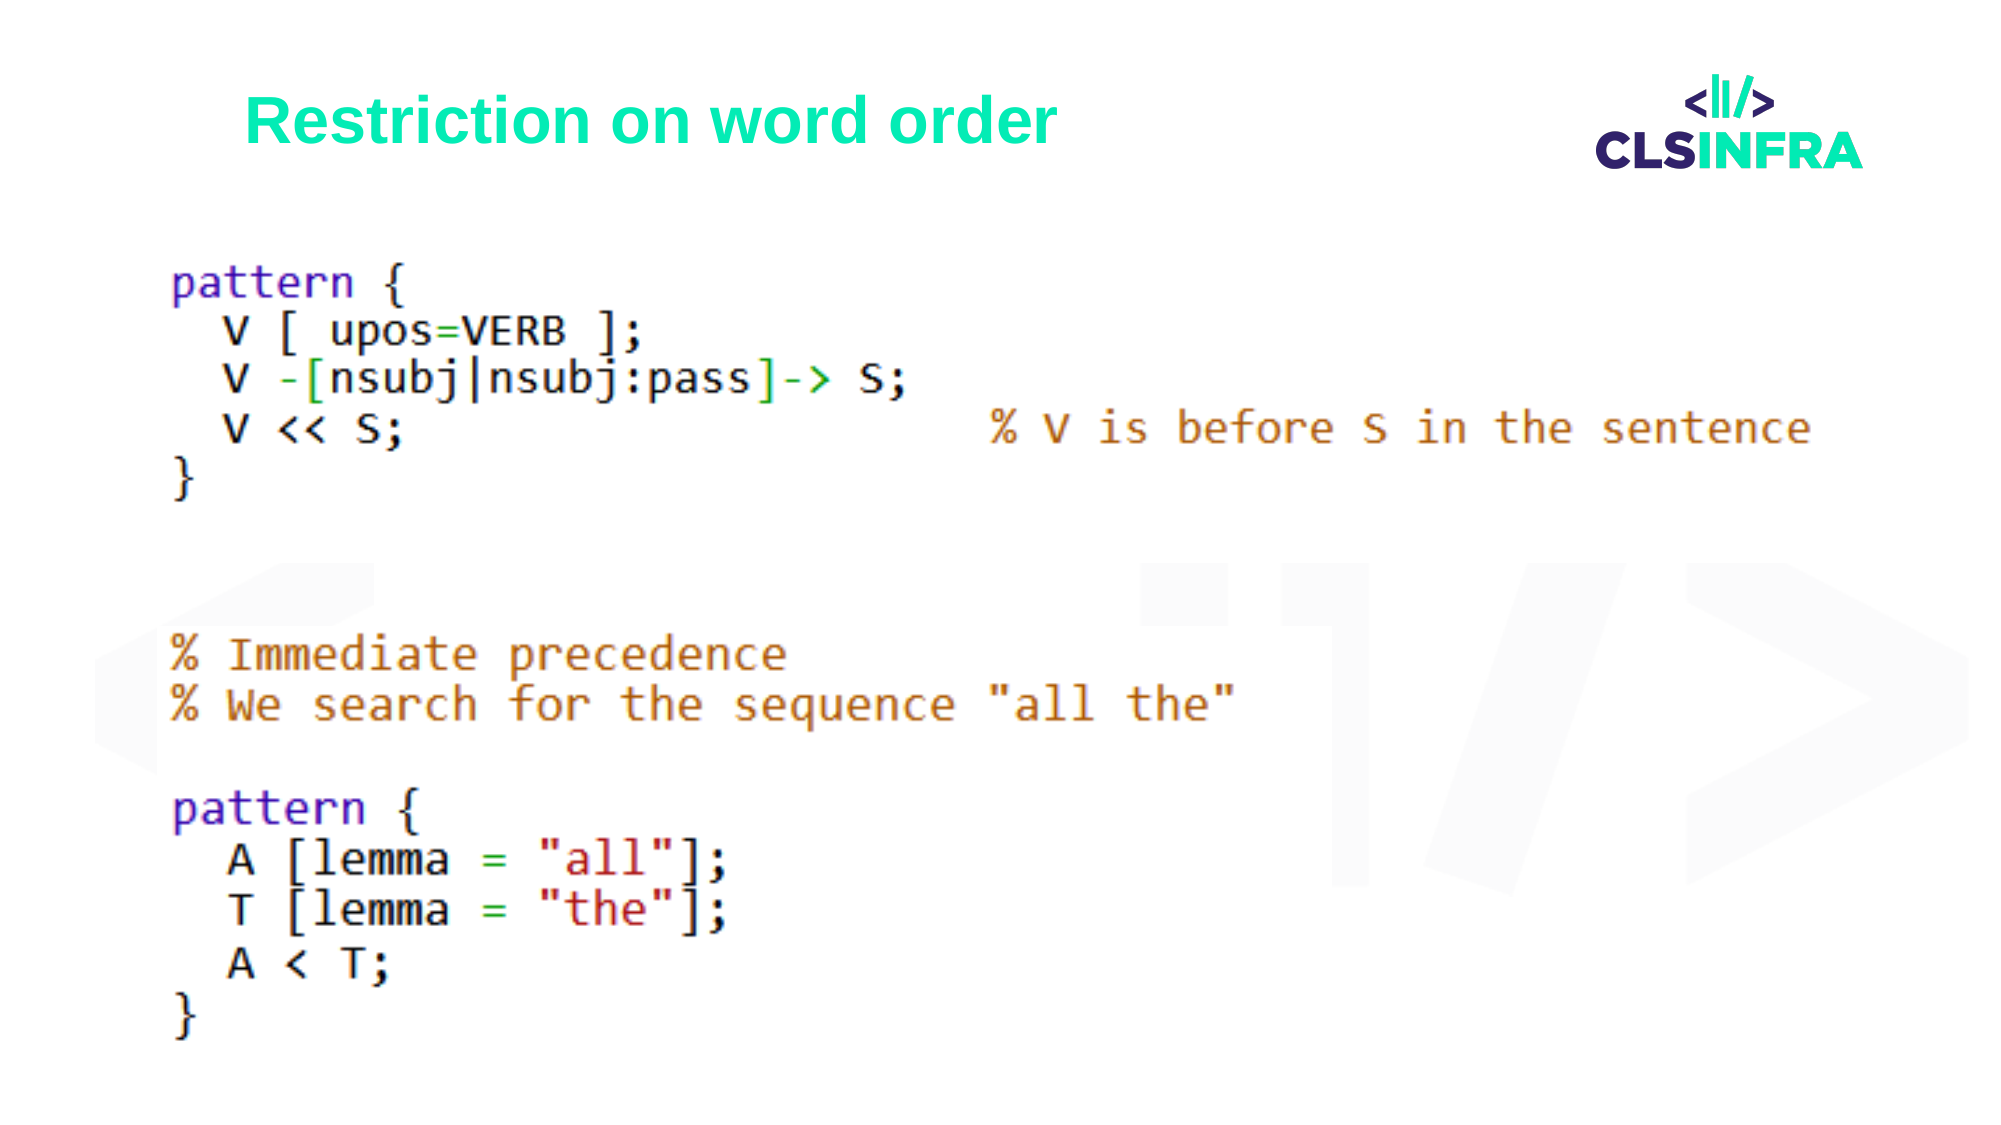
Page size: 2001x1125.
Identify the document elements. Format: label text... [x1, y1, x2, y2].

picture [1596, 74, 1863, 169]
title Restriction on word order [229, 75, 1555, 169]
picture [95, 232, 1972, 1111]
